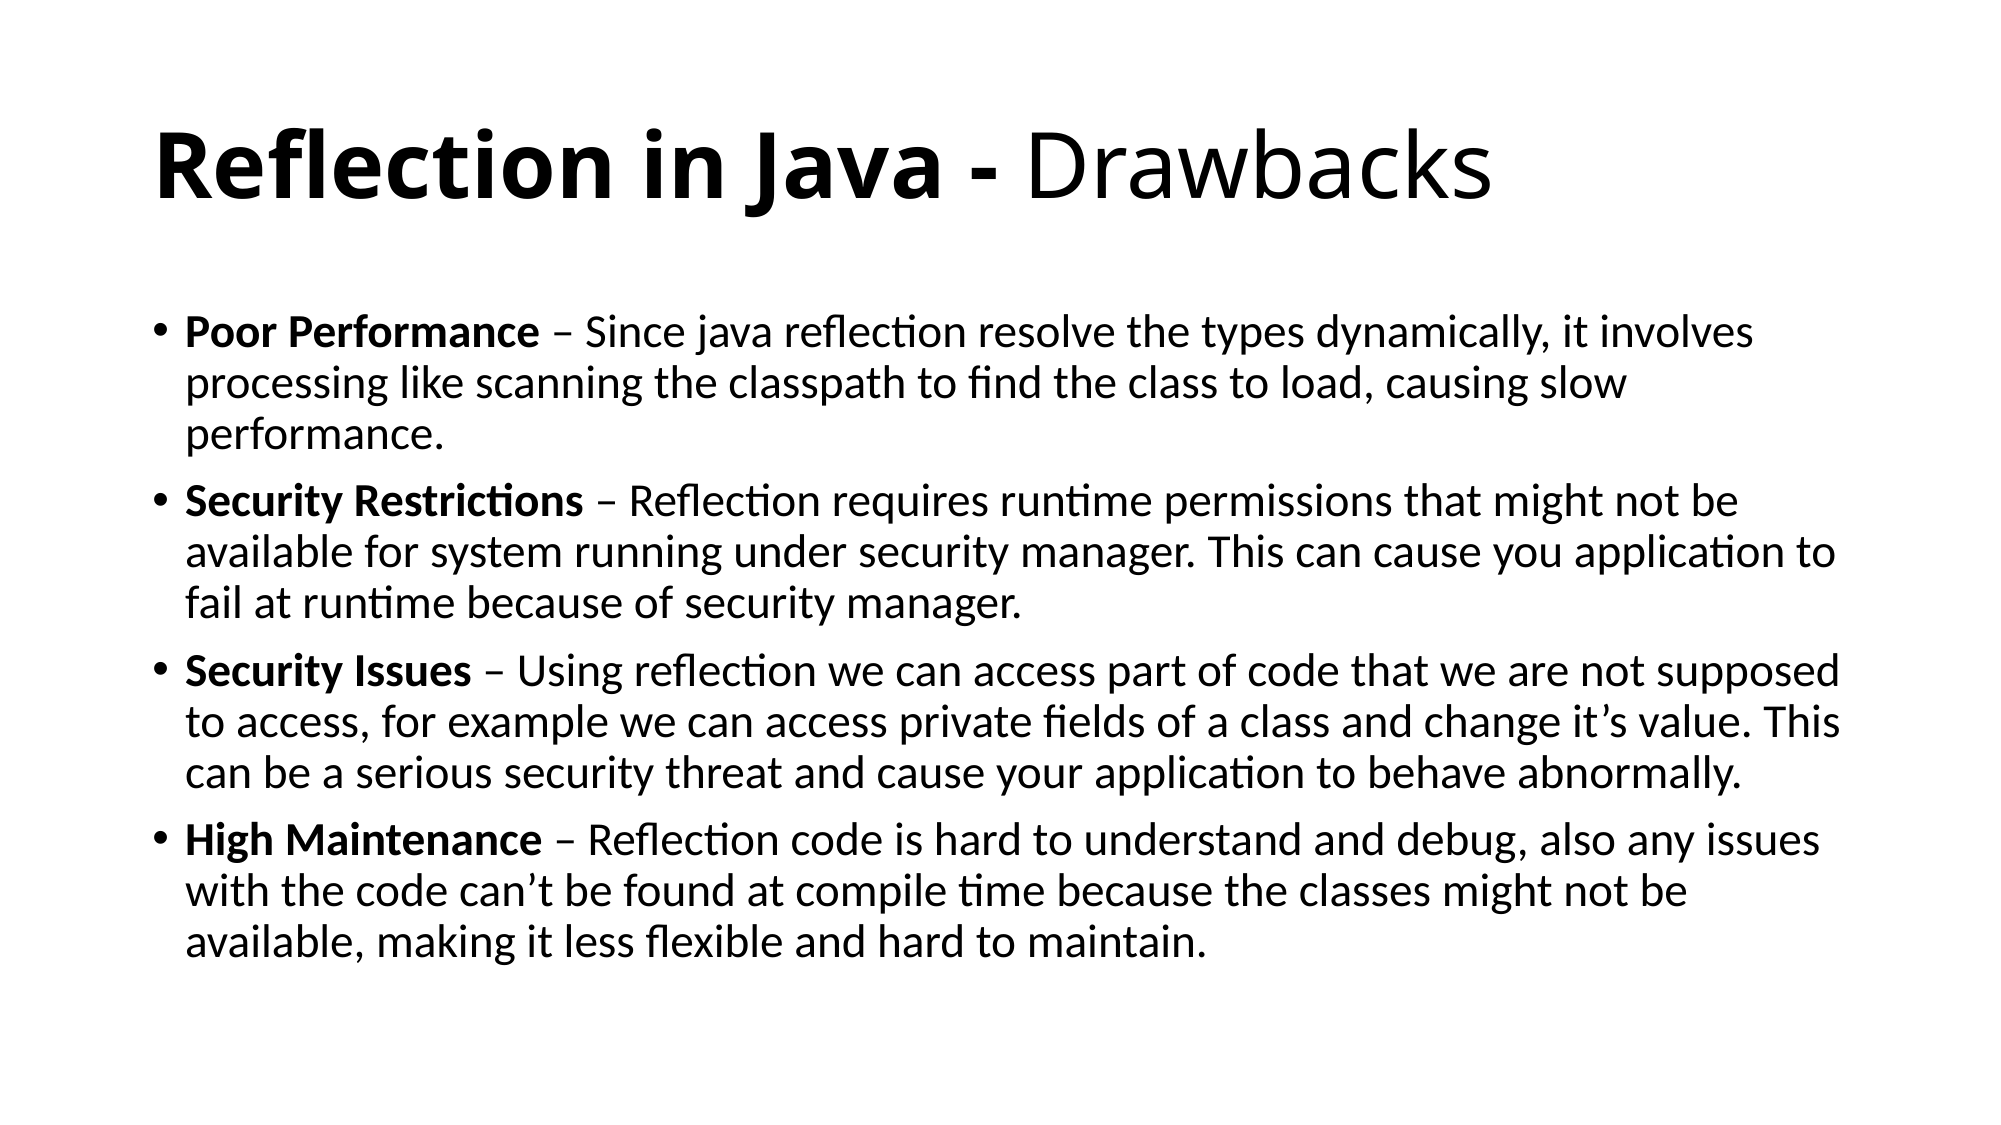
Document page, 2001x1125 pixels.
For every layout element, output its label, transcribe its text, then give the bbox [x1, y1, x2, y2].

list Poor Performance – Since java reflection resolve the types dynamically, it involves processing like scanning the classpath to find the class to load, causing slow performance. Security Restrictions – Reflection requires runtime permissions that might not be available for system running under security manager. This can cause you application to fail at runtime because of security manager. Security Issues – Using reflection we can access part of code that we are not supposed to access, for example we can access private fields of a class and change it’s value. This can be a serious security threat and cause your application to behave abnormally. High Maintenance – Reflection code is hard to understand and debug, also any issues with the code can’t be found at compile time because the classes might not be available, making it less flexible and hard to maintain. [137, 299, 1863, 1014]
title Reflection in Java - Drawbacks [137, 59, 1863, 278]
